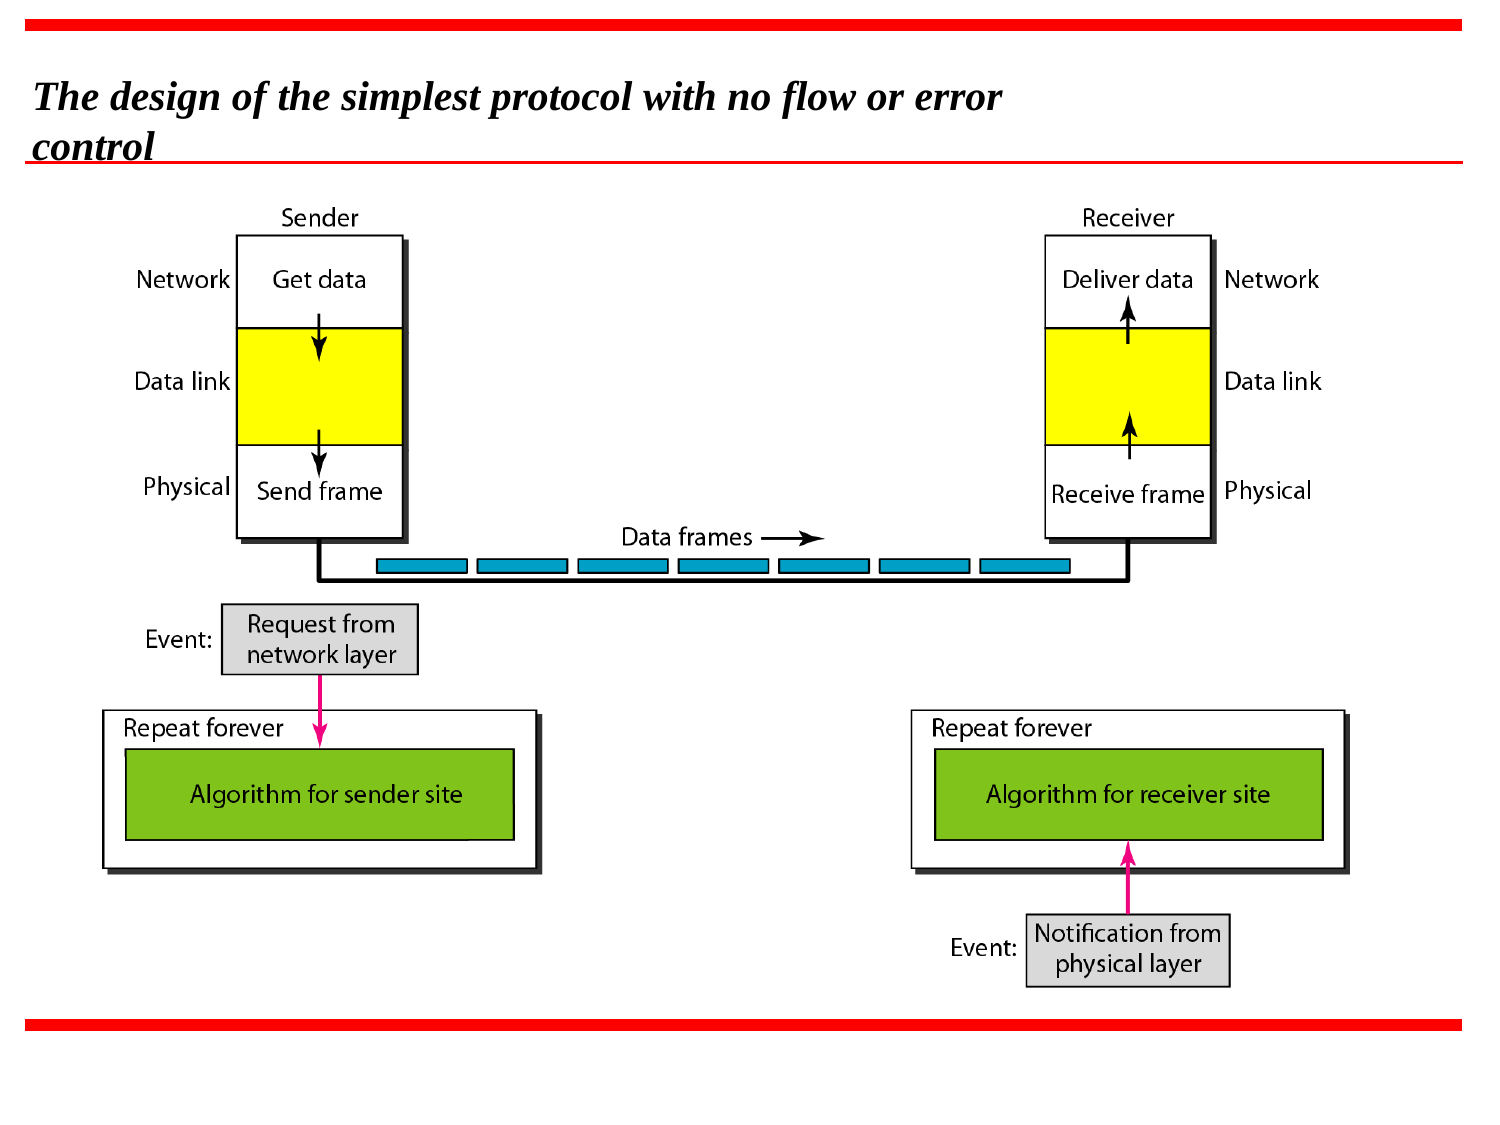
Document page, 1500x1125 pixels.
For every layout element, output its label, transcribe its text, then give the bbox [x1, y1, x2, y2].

picture [101, 207, 1350, 988]
title The design of the simplest protocol with no flow or error control [30, 66, 1134, 257]
